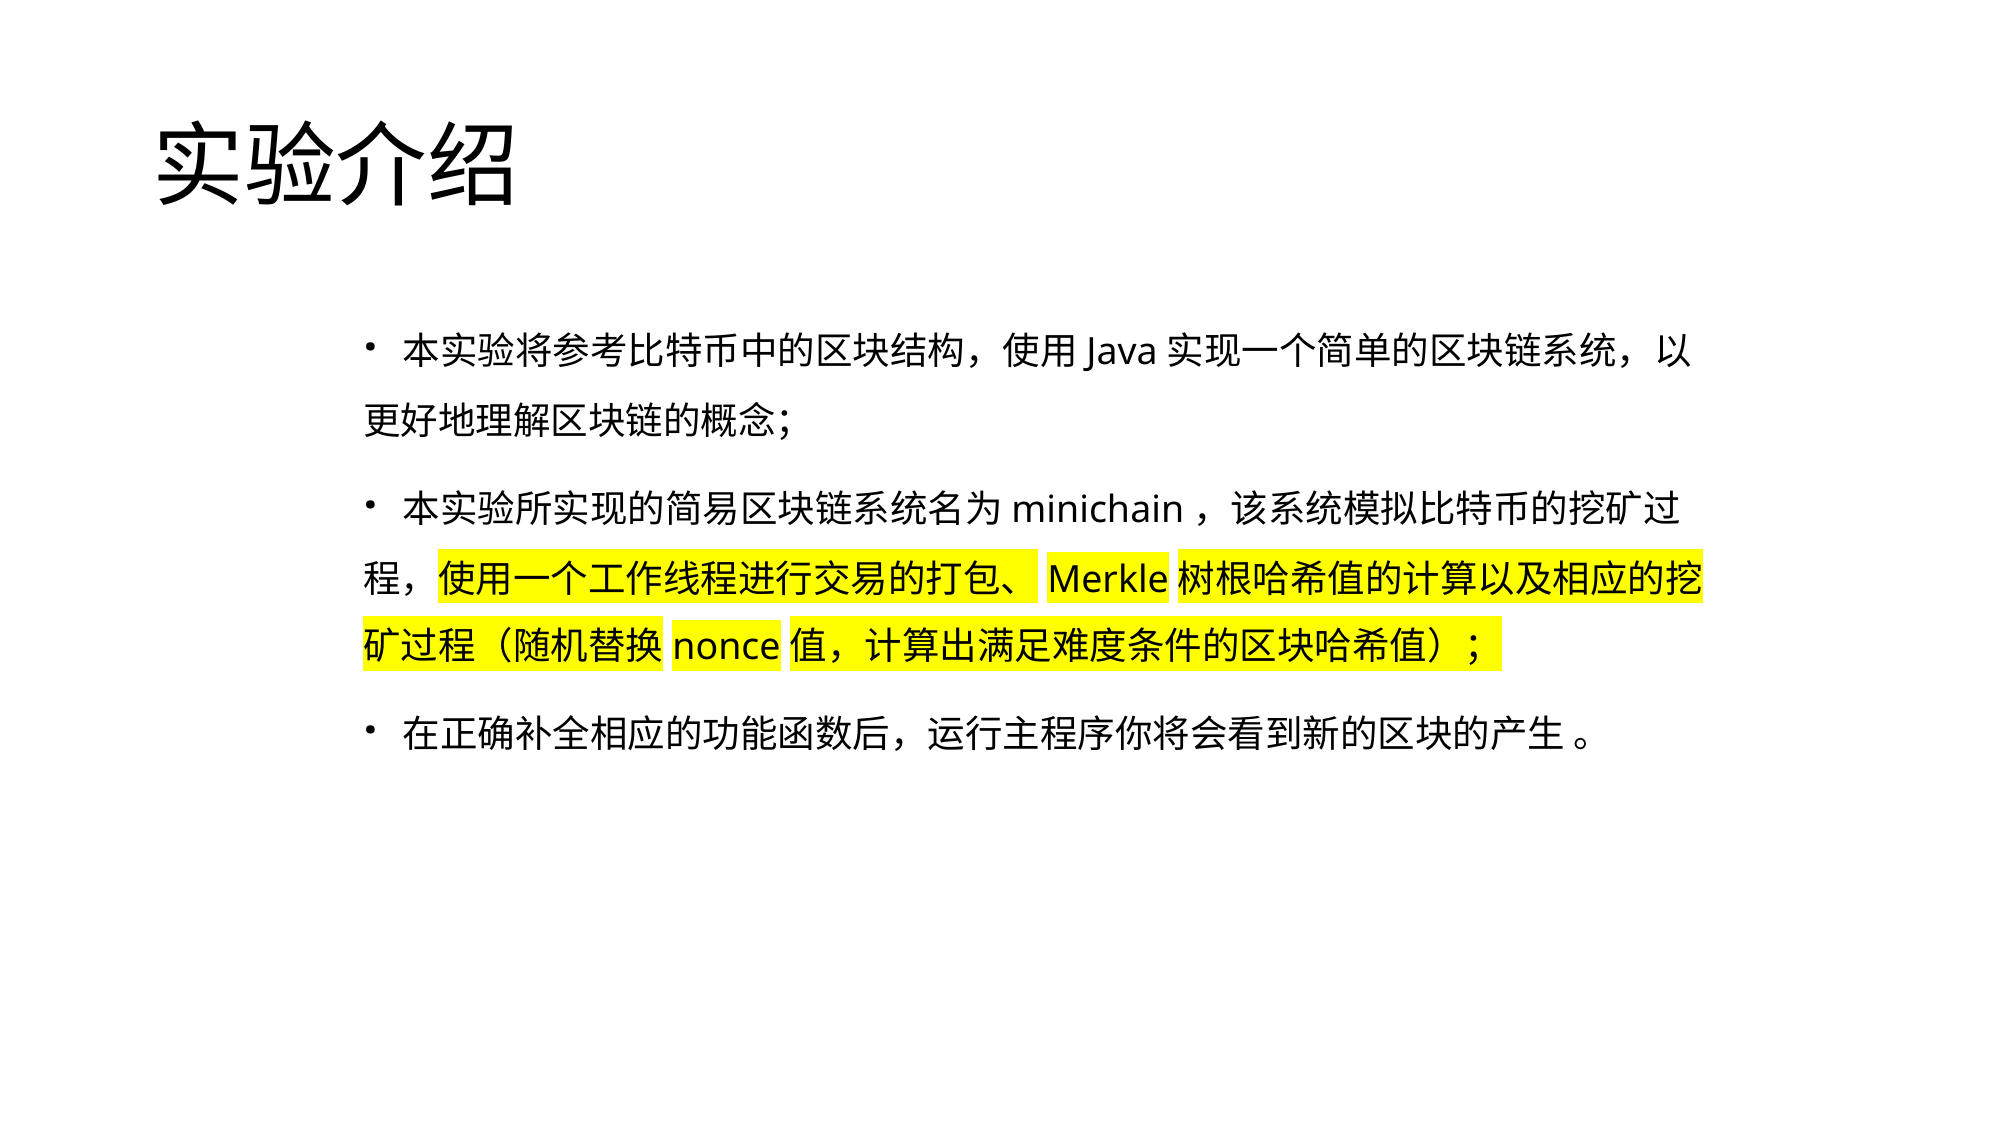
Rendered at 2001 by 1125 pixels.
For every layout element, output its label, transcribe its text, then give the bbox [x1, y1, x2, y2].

text_box · 本实验将参考比特币中的区块结构，使用Java实现一个简单的区块链系统，以更好地理解区块链的概念； · 本实验所实现的简易区块链系统名为minichain，该系统模拟比特币的挖矿过程，使用一个工作线程进行交易的打包、Merkle树根哈希值的计算以及相应的挖矿过程（随机替换nonce值，计算出满足难度条件的区块哈希值）； · 在正确补全相应的功能函数后，运行主程序你将会看到新的区块的产生 。 [348, 277, 1728, 905]
title 实验介绍 [137, 59, 1863, 278]
